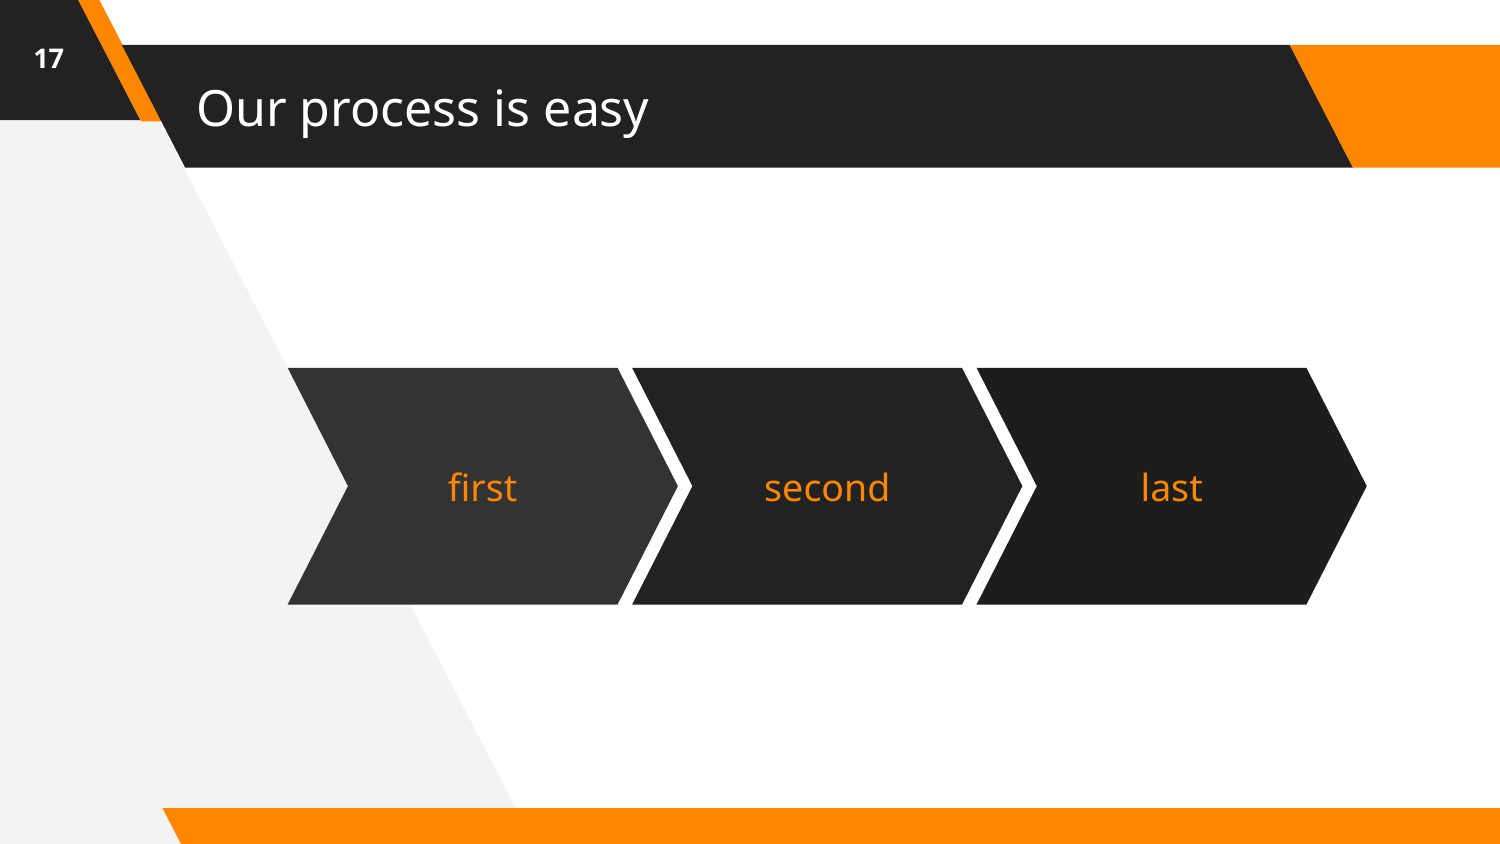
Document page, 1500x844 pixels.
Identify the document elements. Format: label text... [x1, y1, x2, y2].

text_box first [287, 367, 678, 605]
slide_number ‹#› [0, 0, 98, 121]
text_box last [976, 367, 1367, 605]
title Our process is easy [181, 45, 1285, 169]
text_box second [632, 367, 1023, 605]
